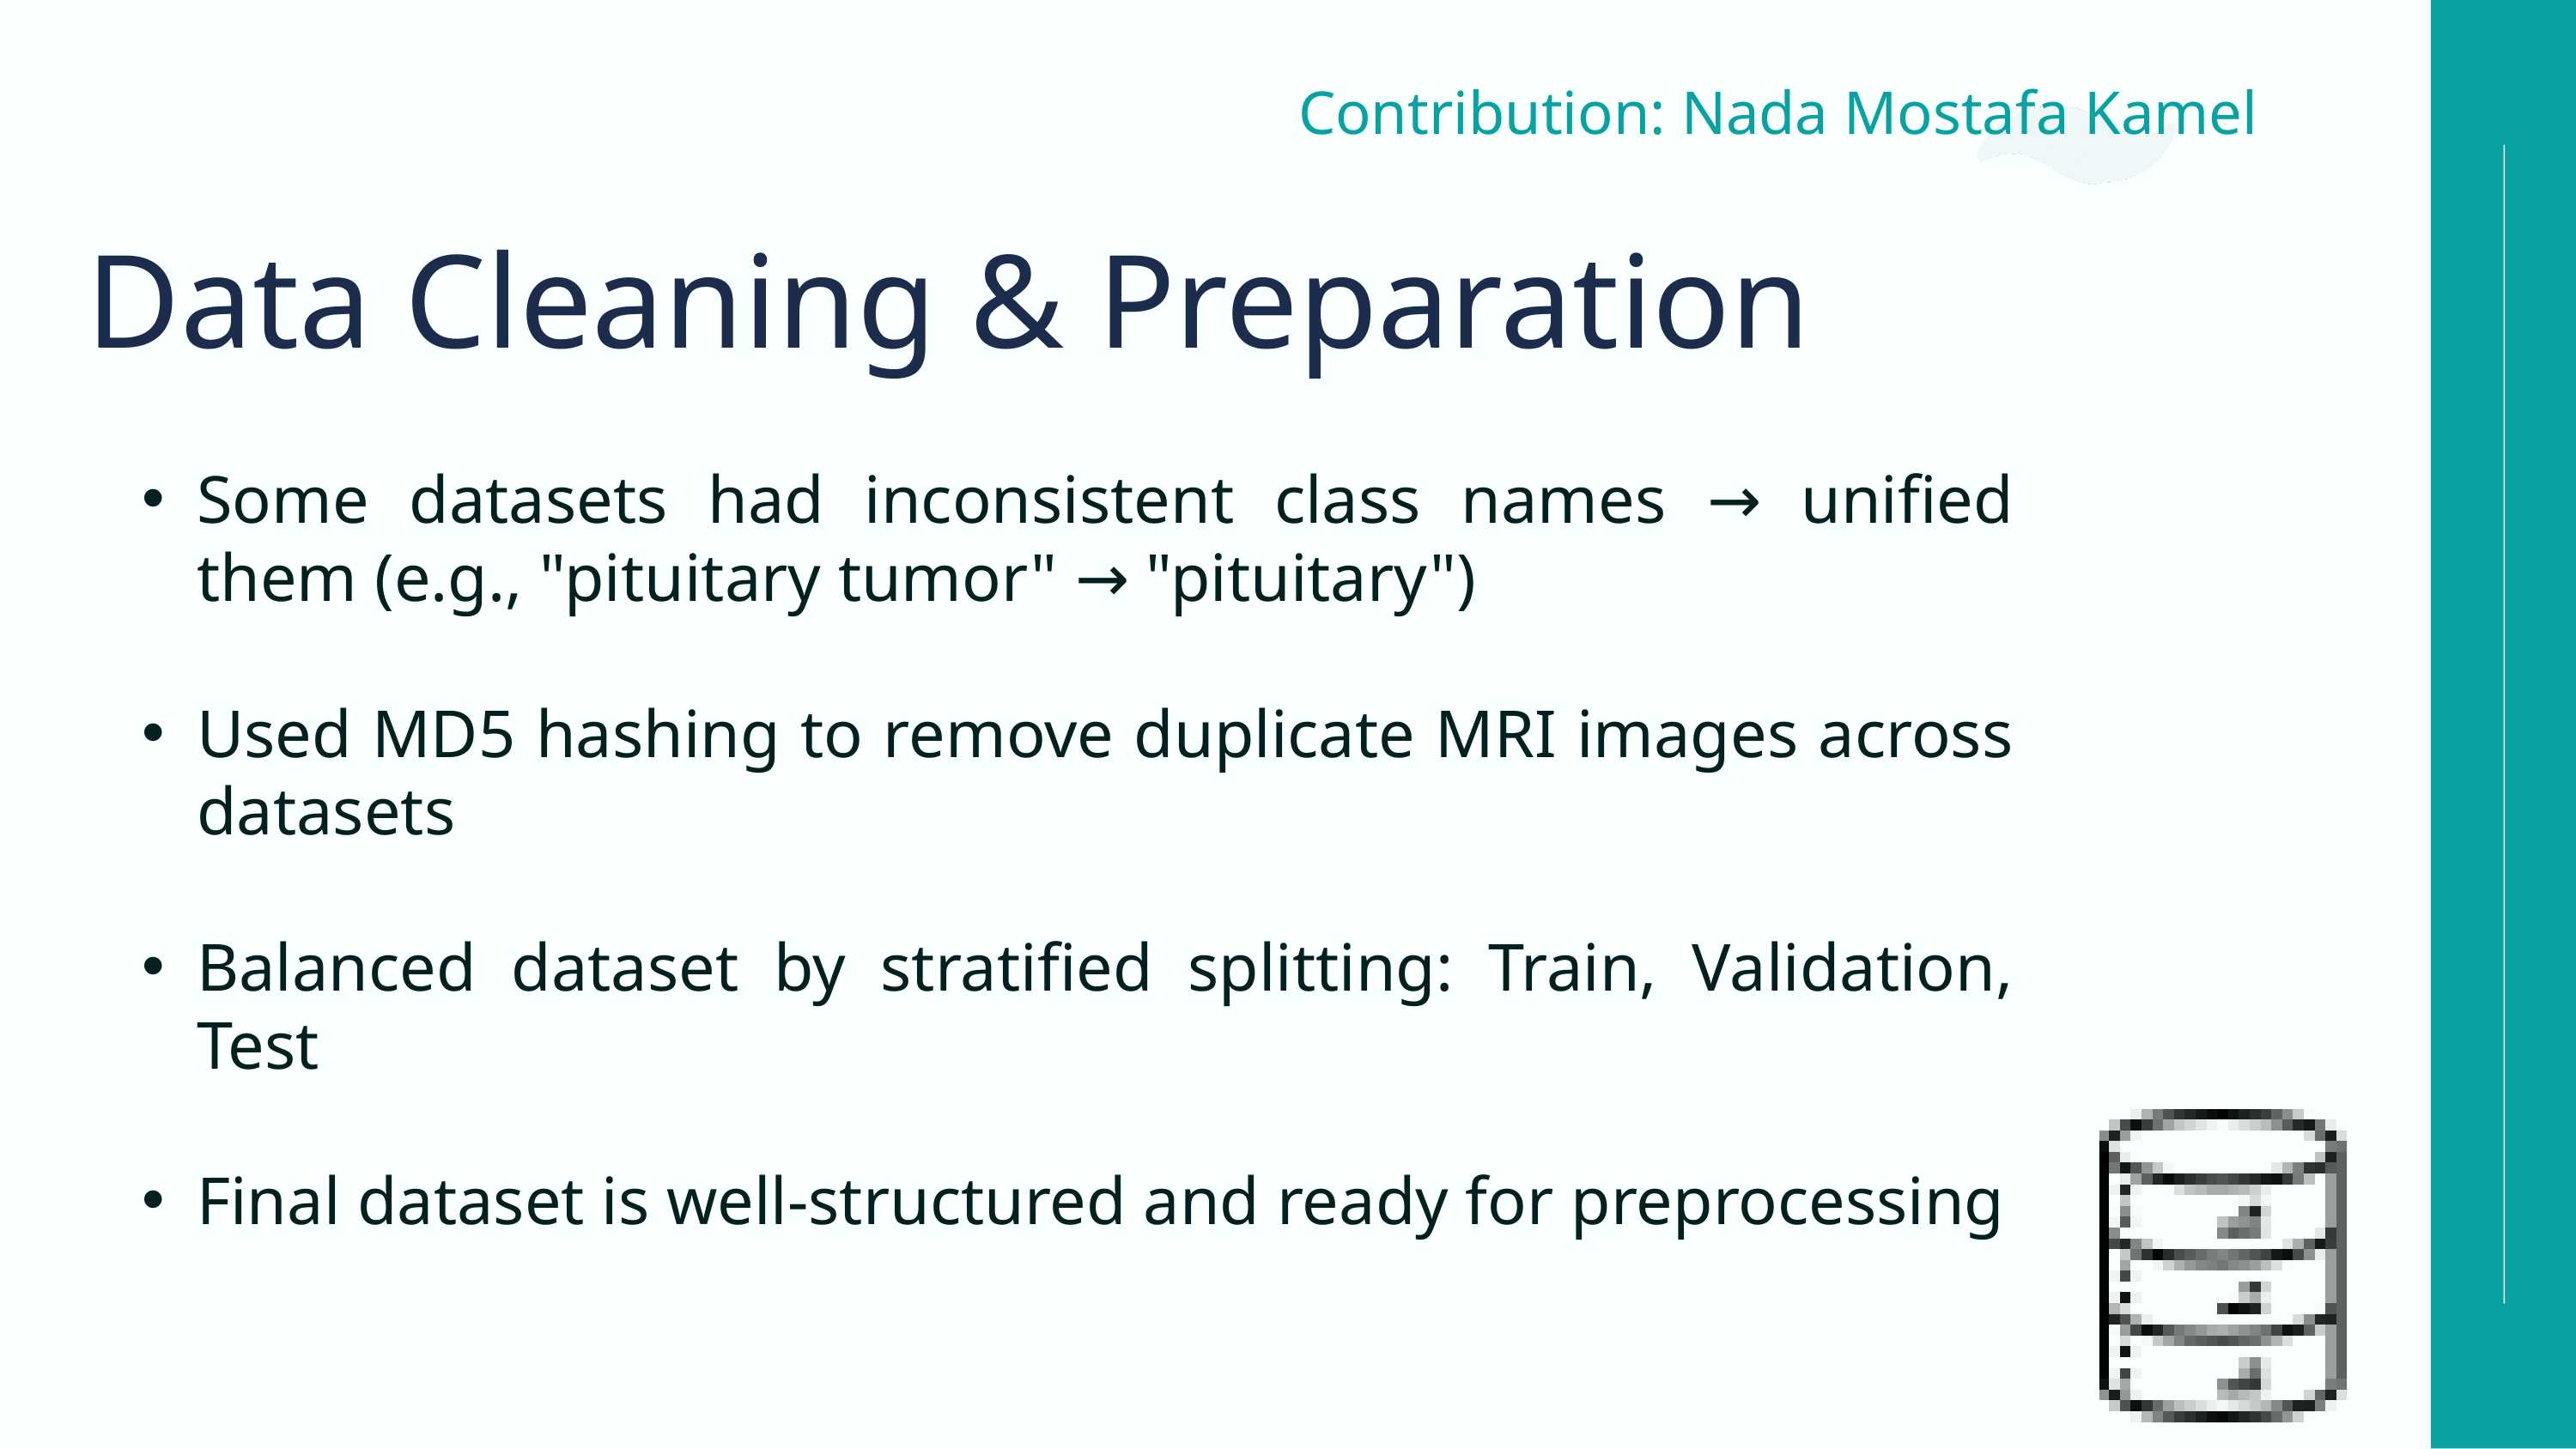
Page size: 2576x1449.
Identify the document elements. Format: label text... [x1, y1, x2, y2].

text_box Contribution: Nada Mostafa Kamel [1298, 75, 2432, 146]
text_box Some datasets had inconsistent class names → unified them (e.g., "pituitary tumor" → "pituitary") Used MD5 hashing to remove duplicate MRI images across datasets Balanced dataset by stratified splitting: Train, Validation, Test Final dataset is well-structured and ready for preprocessing [86, 458, 2015, 1316]
text_box Data Cleaning & Preparation [86, 218, 2292, 374]
text_box [1977, 146, 2177, 185]
text_box [2099, 1109, 2348, 1422]
text_box [2431, 0, 2576, 1449]
